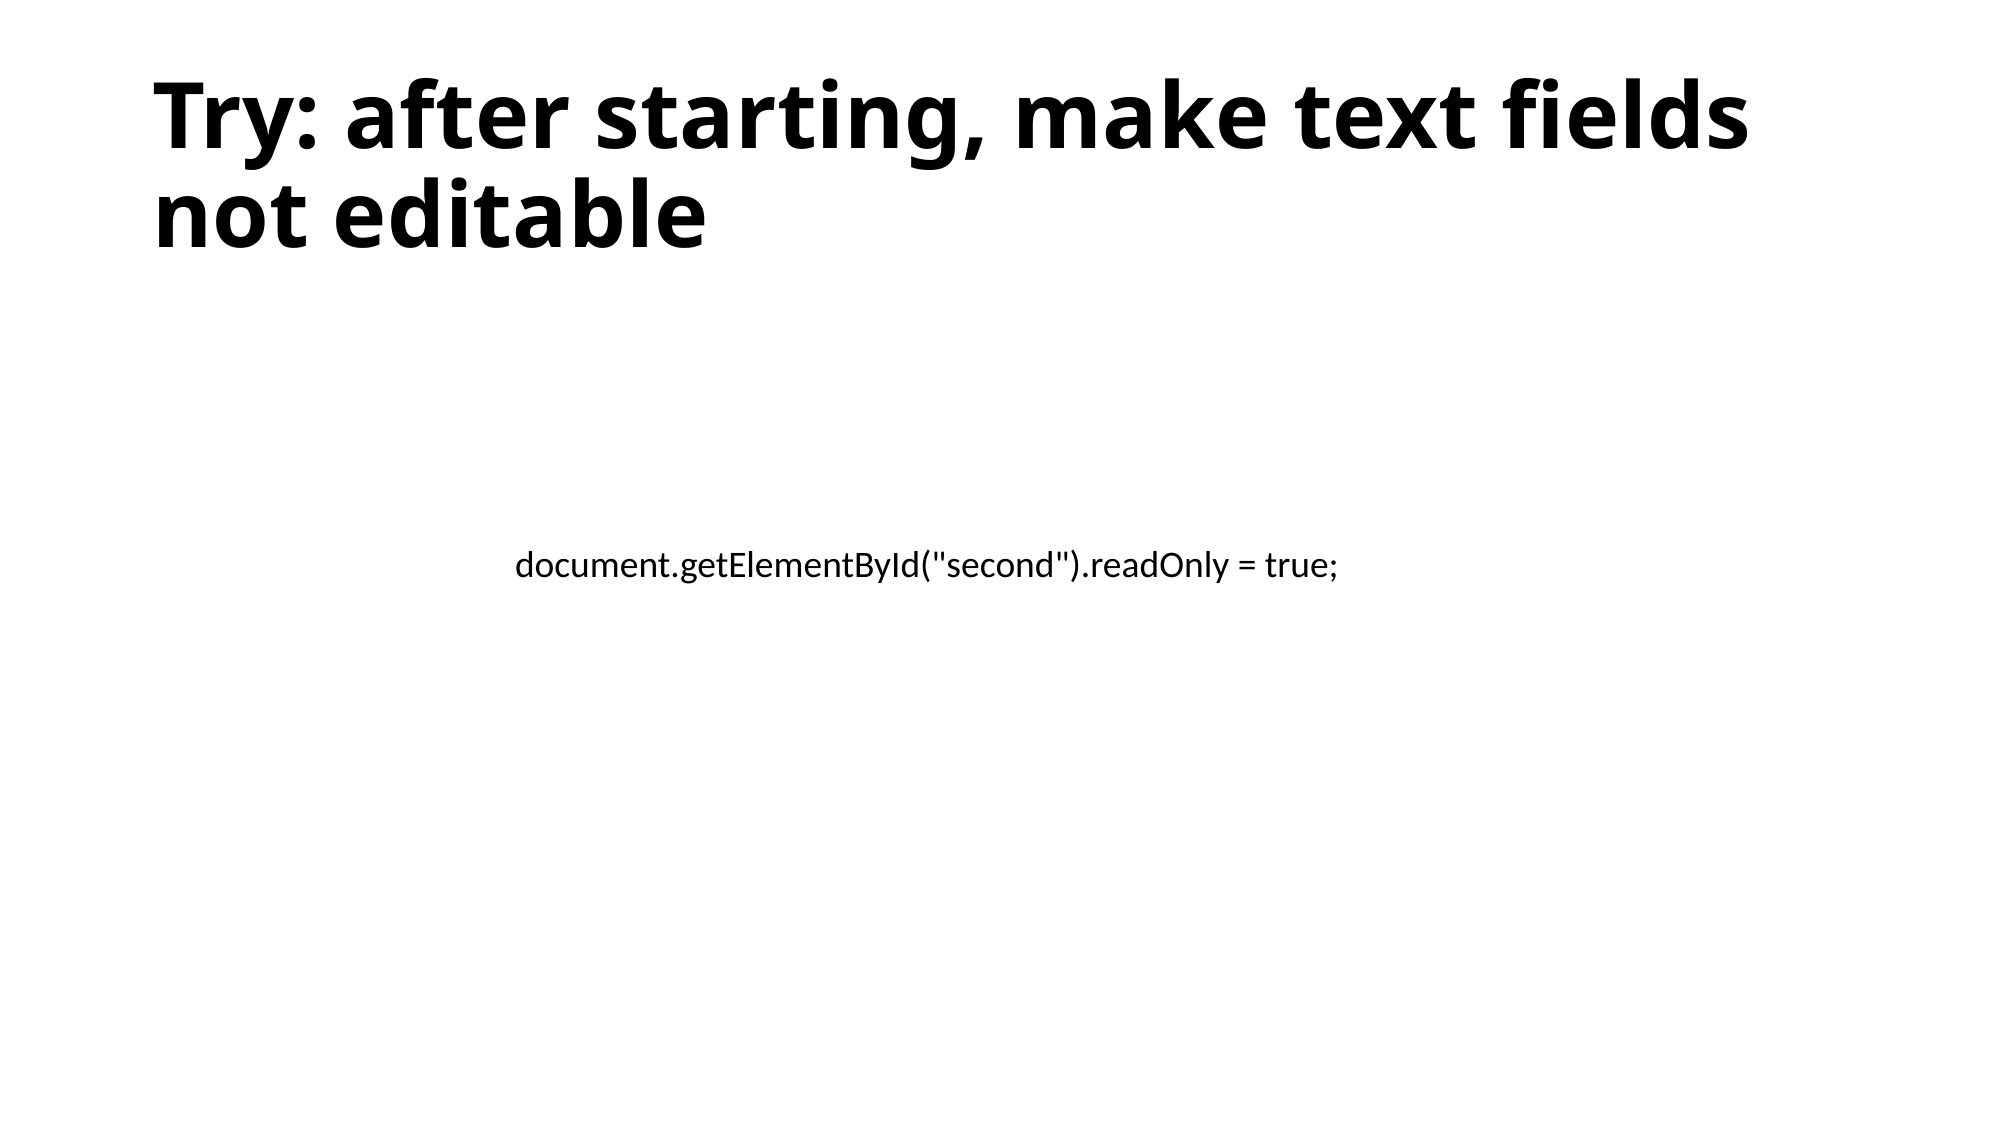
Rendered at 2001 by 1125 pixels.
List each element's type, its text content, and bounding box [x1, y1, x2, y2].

title Try: after starting, make text fields not editable [137, 59, 1863, 278]
text_box document.getElementById("second").readOnly = true; [500, 532, 1501, 593]
